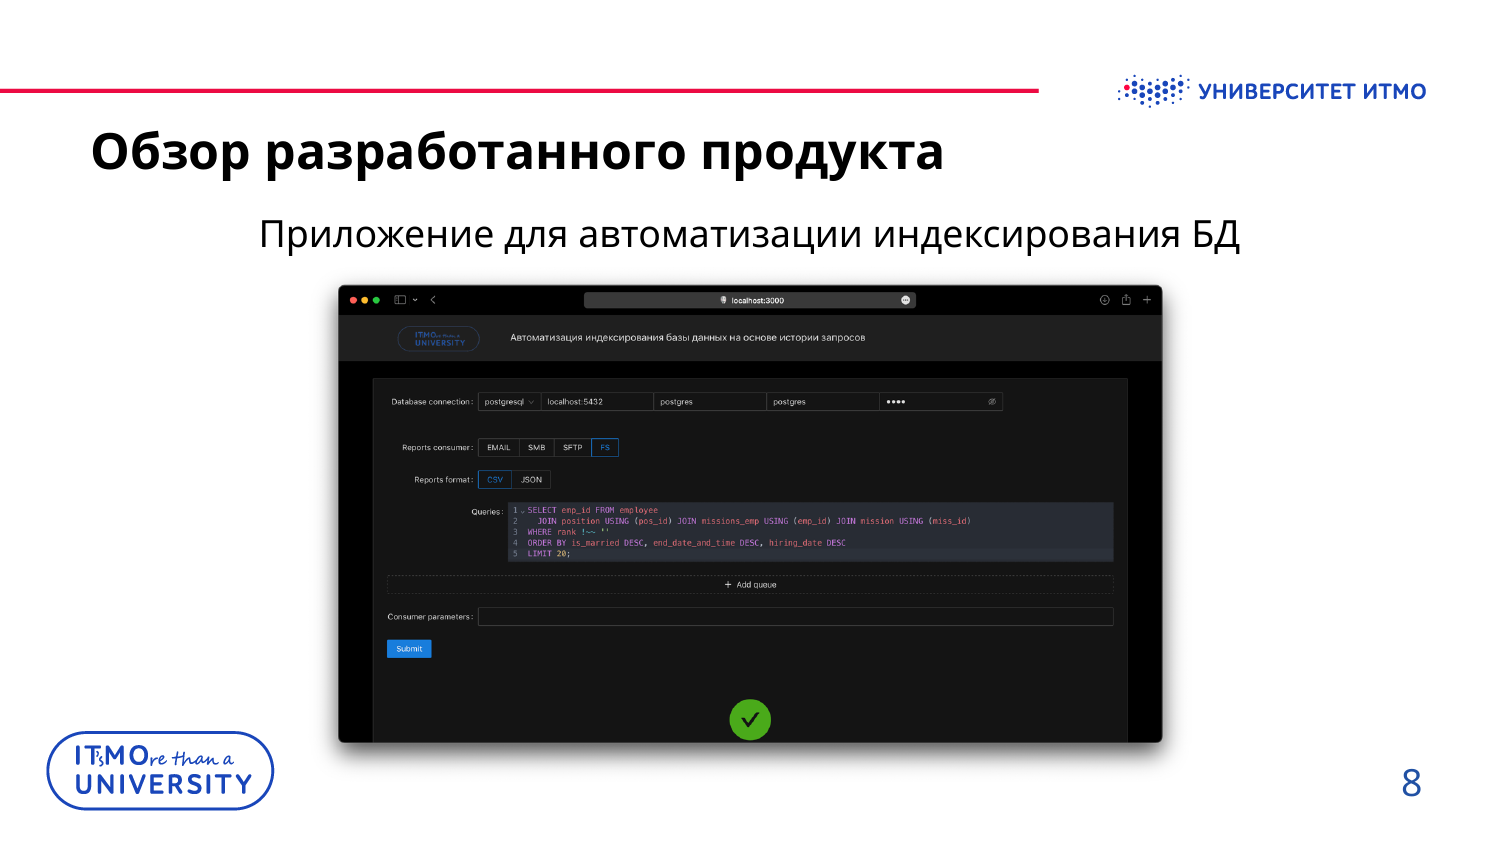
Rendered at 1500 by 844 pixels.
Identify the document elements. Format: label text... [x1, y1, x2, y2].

text_box Приложение для автоматизации индексирования БД [115, 203, 1385, 263]
title Обзор разработанного продукта [75, 96, 1054, 204]
picture [0, 0, 1500, 844]
text_box 8 [1386, 751, 1440, 811]
